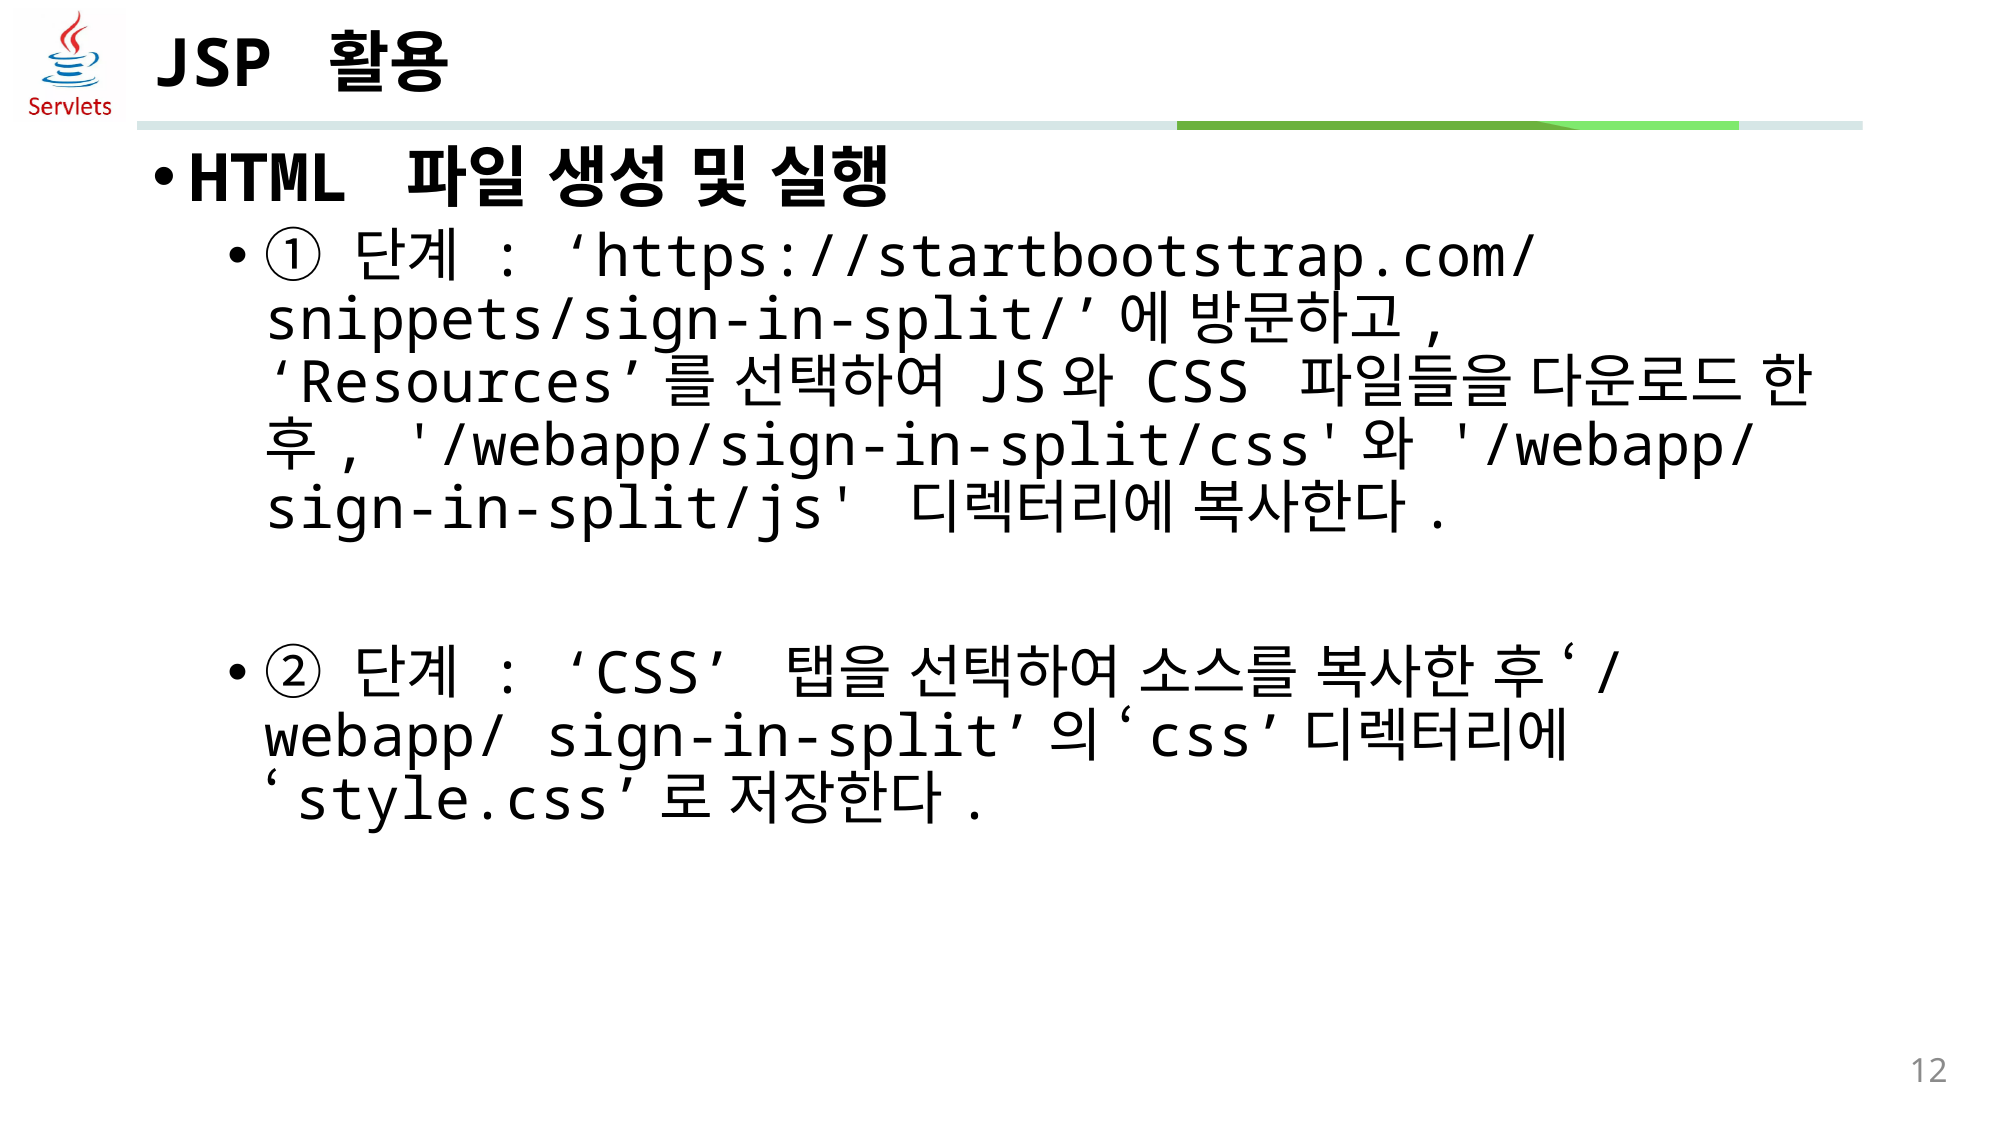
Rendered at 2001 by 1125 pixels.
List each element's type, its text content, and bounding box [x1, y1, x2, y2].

title JSP 활용 [137, 8, 1863, 122]
picture [13, 8, 126, 122]
slide_number 12 [1877, 1041, 1963, 1102]
picture [137, 122, 1863, 130]
list HTML 파일 생성 및 실행 ① 단계 : ‘https://startbootstrap.com/snippets/sign-in-split/’에 방문하고, ‘Resources’를 선택하여 JS와 CSS 파일들을 다운로드 한 후, '/webapp/sign-in-split/css'와 '/webapp/sign-in-split/js' 디렉터리에 복사한다. ② 단계 : ‘CSS’ 탭을 선택하여 소스를 복사한 후 ‘/webapp/ sign-in-split’의 ‘css’디렉터리에 ‘style.css’로 저장한다. [137, 136, 1863, 1014]
